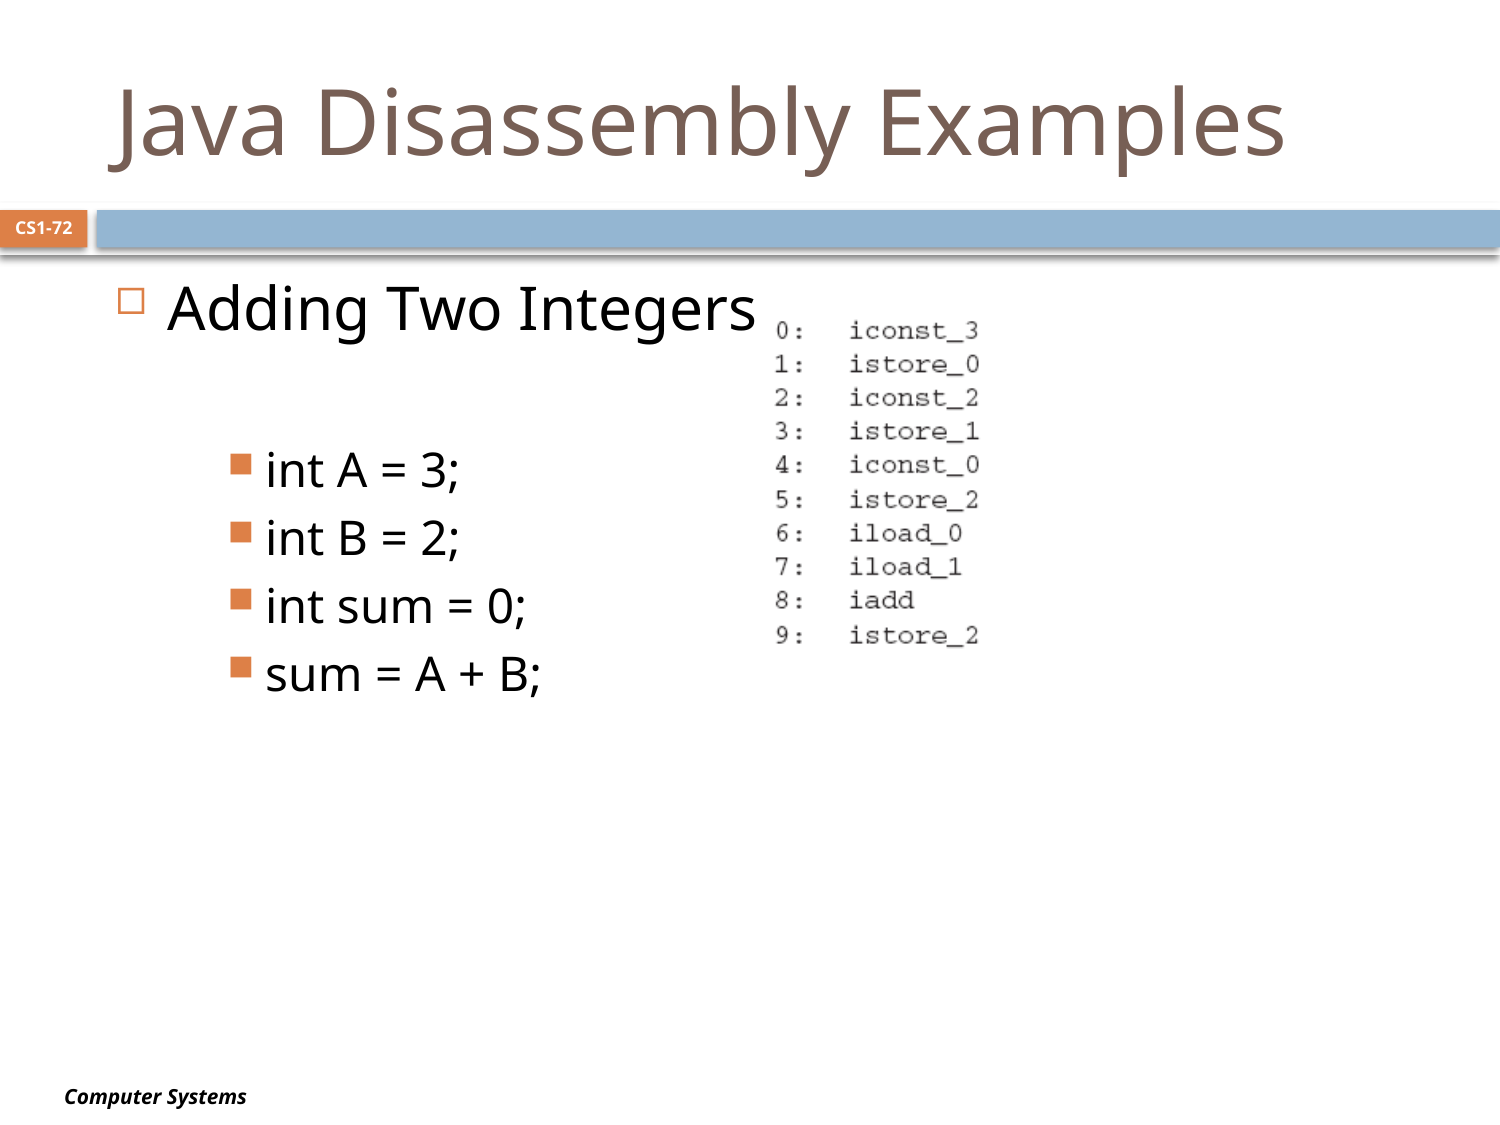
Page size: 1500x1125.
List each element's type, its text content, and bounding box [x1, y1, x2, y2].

list Adding Two Integers int A = 3; int B = 2; int sum = 0; sum = A + B; [100, 262, 1438, 1005]
slide_number CS1-72 [0, 208, 88, 249]
picture [762, 312, 1018, 663]
title Java Disassembly Examples [100, 37, 1438, 200]
